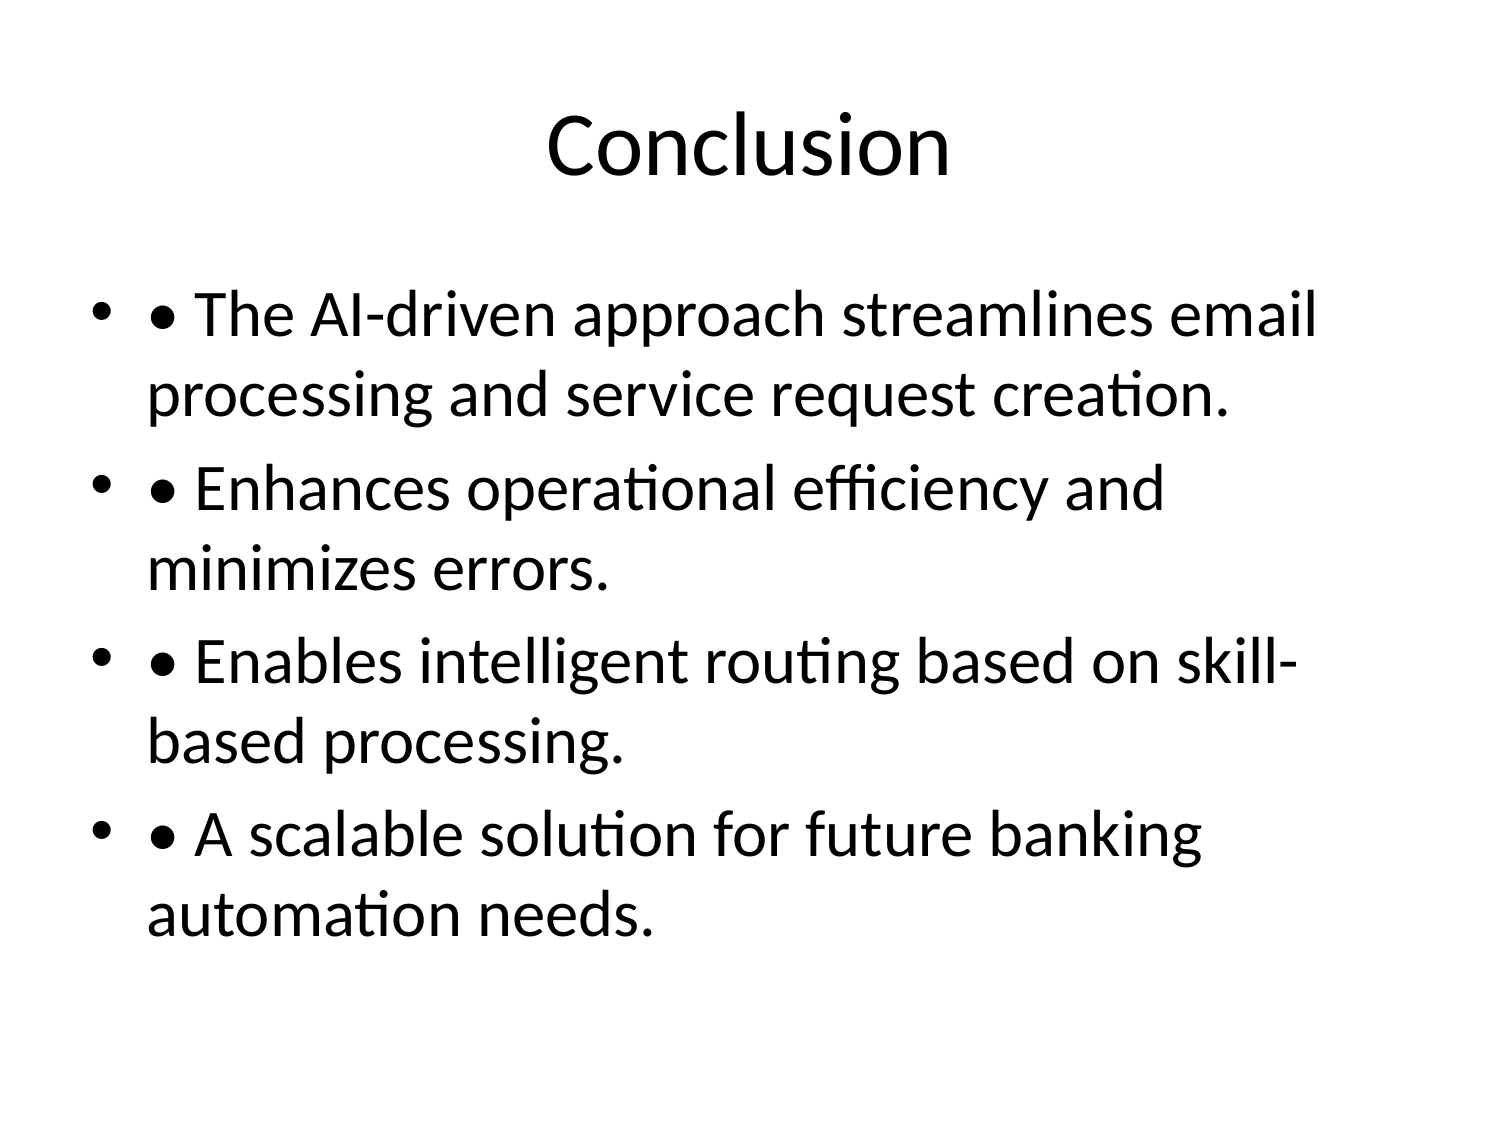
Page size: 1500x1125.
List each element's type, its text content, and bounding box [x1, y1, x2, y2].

list • The AI-driven approach streamlines email processing and service request creation. • Enhances operational efficiency and minimizes errors. • Enables intelligent routing based on skill-based processing. • A scalable solution for future banking automation needs. [75, 262, 1425, 1005]
title Conclusion [75, 45, 1425, 233]
